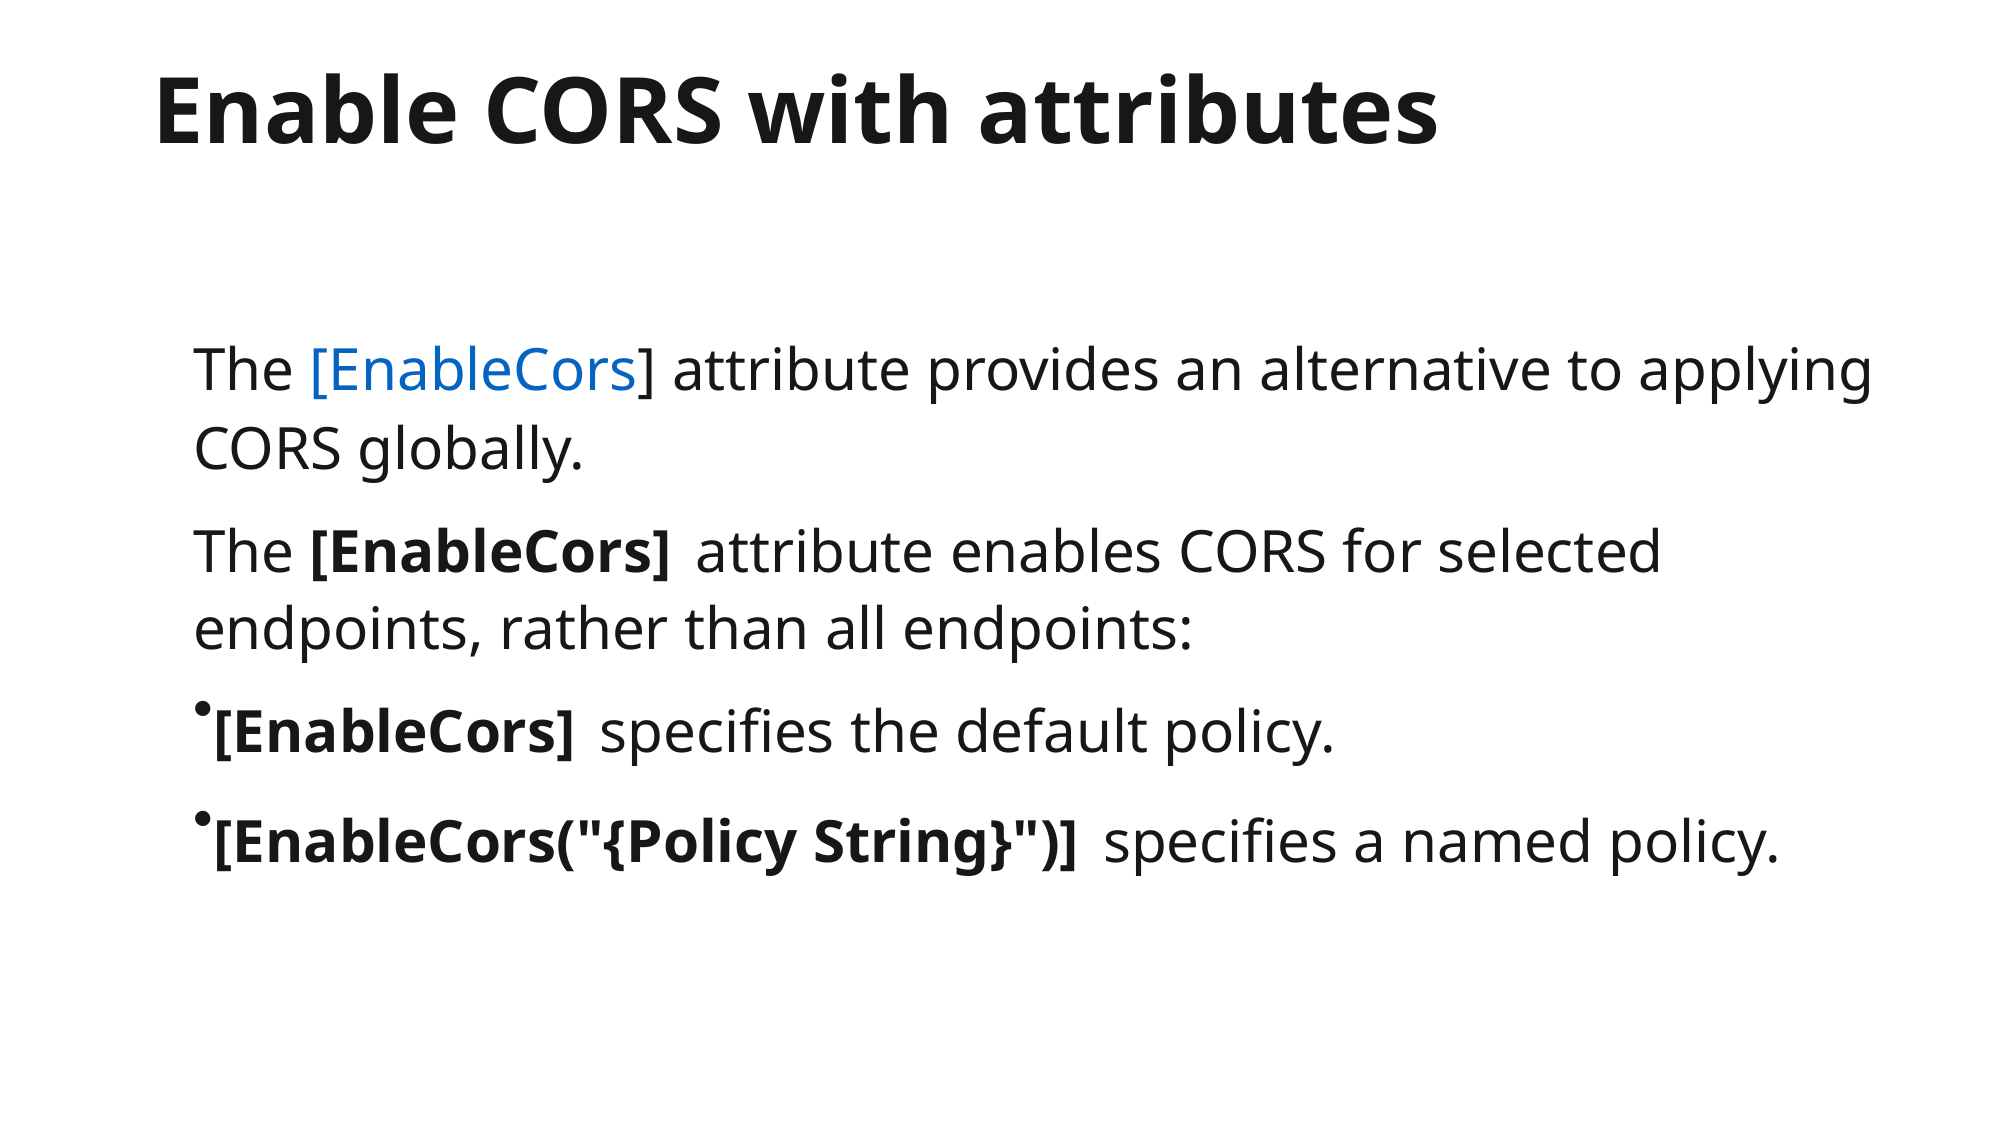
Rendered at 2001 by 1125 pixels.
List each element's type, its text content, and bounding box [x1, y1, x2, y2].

title Enable CORS with attributes [137, 59, 1863, 278]
list The [EnableCors] attribute provides an alternative to applying CORS globally. The [EnableCors] attribute enables CORS for selected endpoints, rather than all endpoints: [EnableCors] specifies the default policy. [EnableCors("{Policy String}")] specifies a named policy. [137, 308, 1886, 1005]
